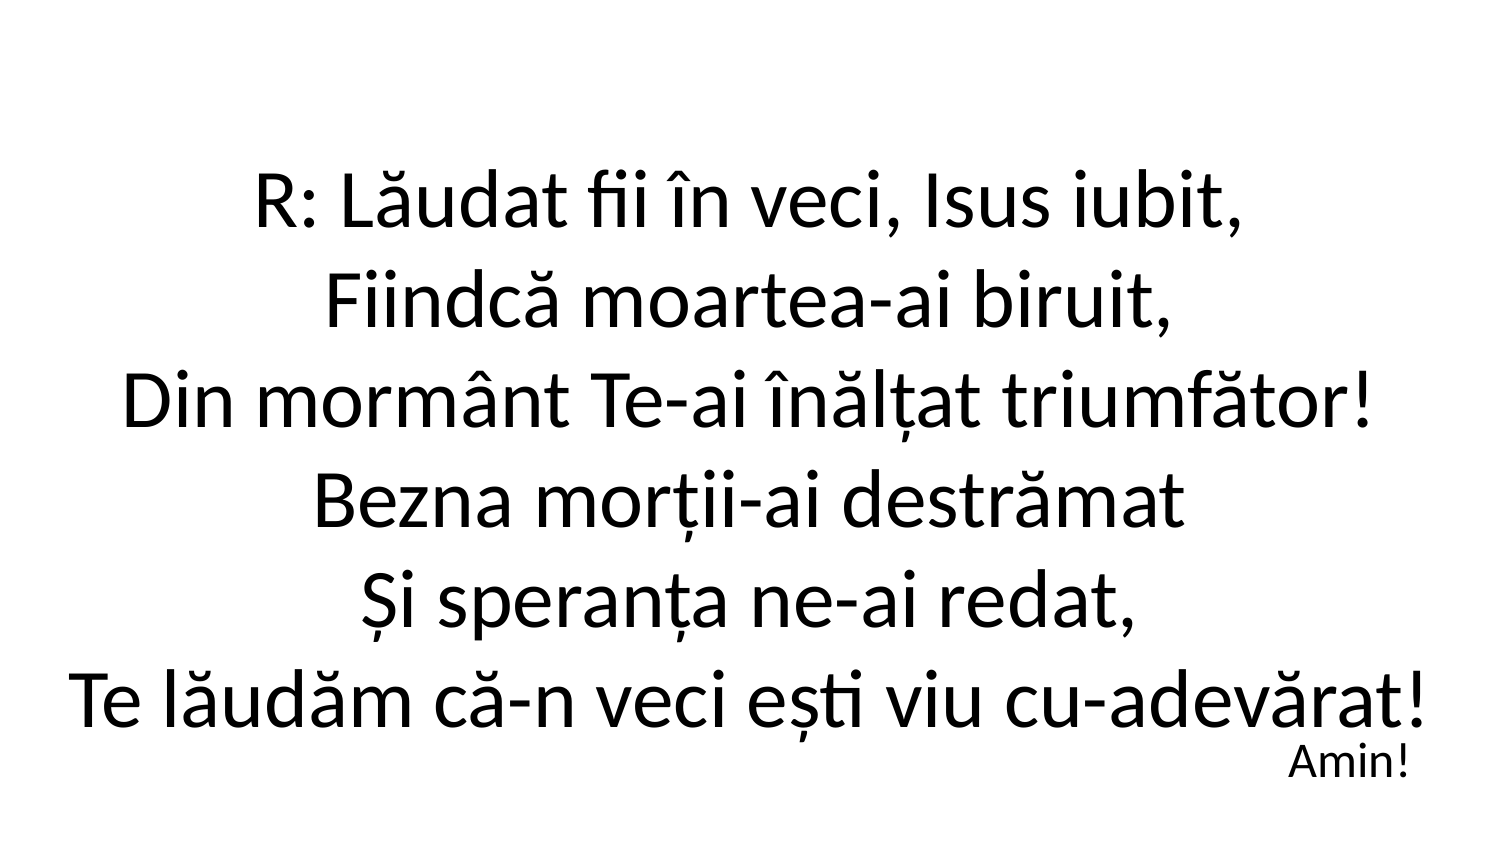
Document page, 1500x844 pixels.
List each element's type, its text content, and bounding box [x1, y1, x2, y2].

text_box R: Lăudat fii în veci, Isus iubit, Fiindcă moartea-ai biruit, Din mormânt Te-ai înălțat triumfător! Bezna morții-ai destrămat Și speranța ne-ai redat, Te lăudăm că-n veci ești viu cu-adevărat! [53, 92, 1447, 752]
text_box Amin! [1273, 674, 1427, 795]
